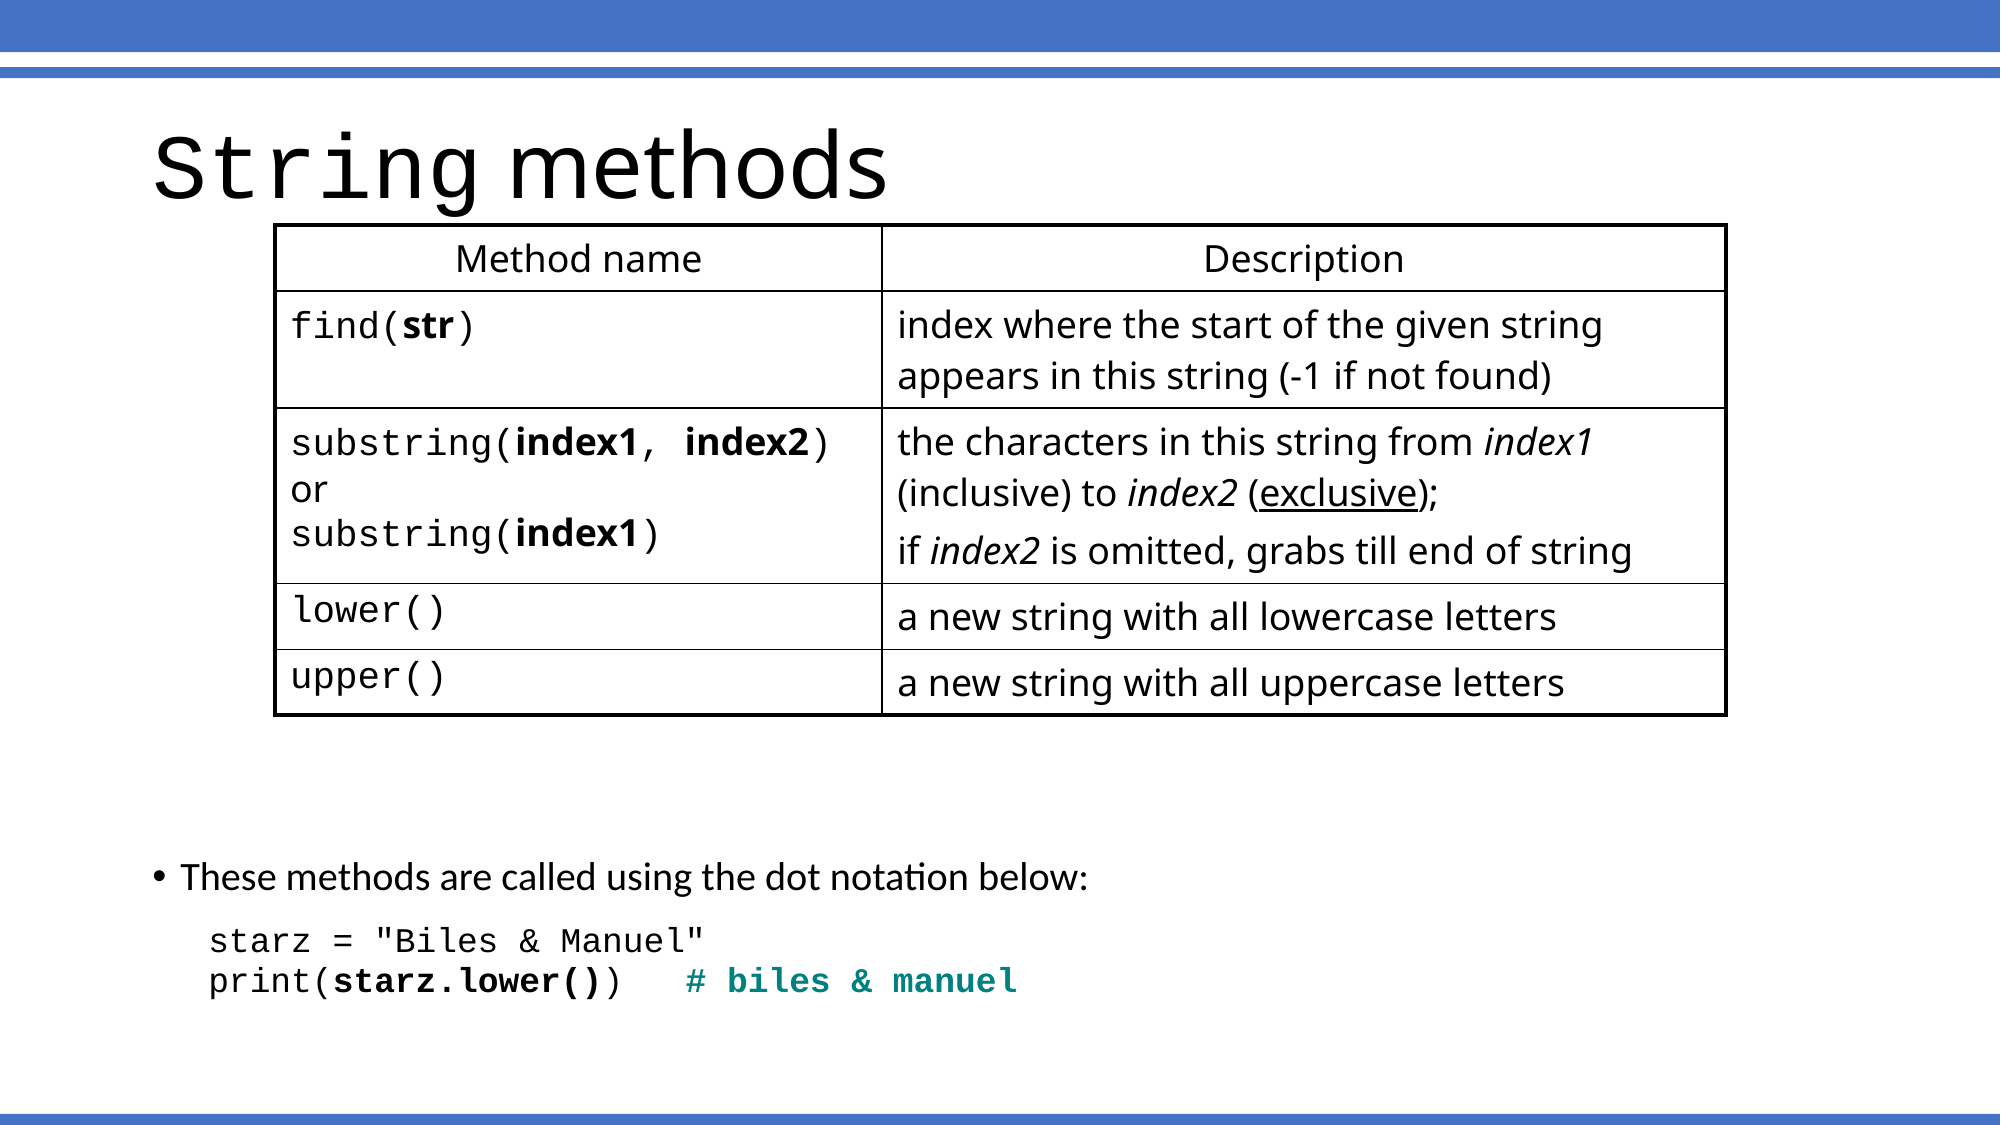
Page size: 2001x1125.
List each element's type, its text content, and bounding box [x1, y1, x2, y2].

table_cell the characters in this string from index1 (inclusive) to index2 (exclusive); if index2 is omitted, grabs till end of string [883, 409, 1724, 583]
table_cell lower() [277, 584, 881, 649]
table_cell substring(index1, index2) or substring(index1) [277, 409, 881, 583]
table_header Description [883, 227, 1724, 290]
table_cell index where the start of the given string appears in this string (-1 if not found) [883, 292, 1724, 407]
table_cell find(str) [277, 292, 881, 407]
title String methods [137, 59, 1863, 278]
table_header Method name [277, 227, 881, 290]
table_cell upper() [277, 650, 881, 713]
list These methods are called using the dot notation below: starz = "Biles & Manuel" print(starz.lower()) # biles & manuel [137, 299, 1863, 1014]
table_cell a new string with all lowercase letters [883, 584, 1724, 649]
table_cell a new string with all uppercase letters [883, 650, 1724, 713]
